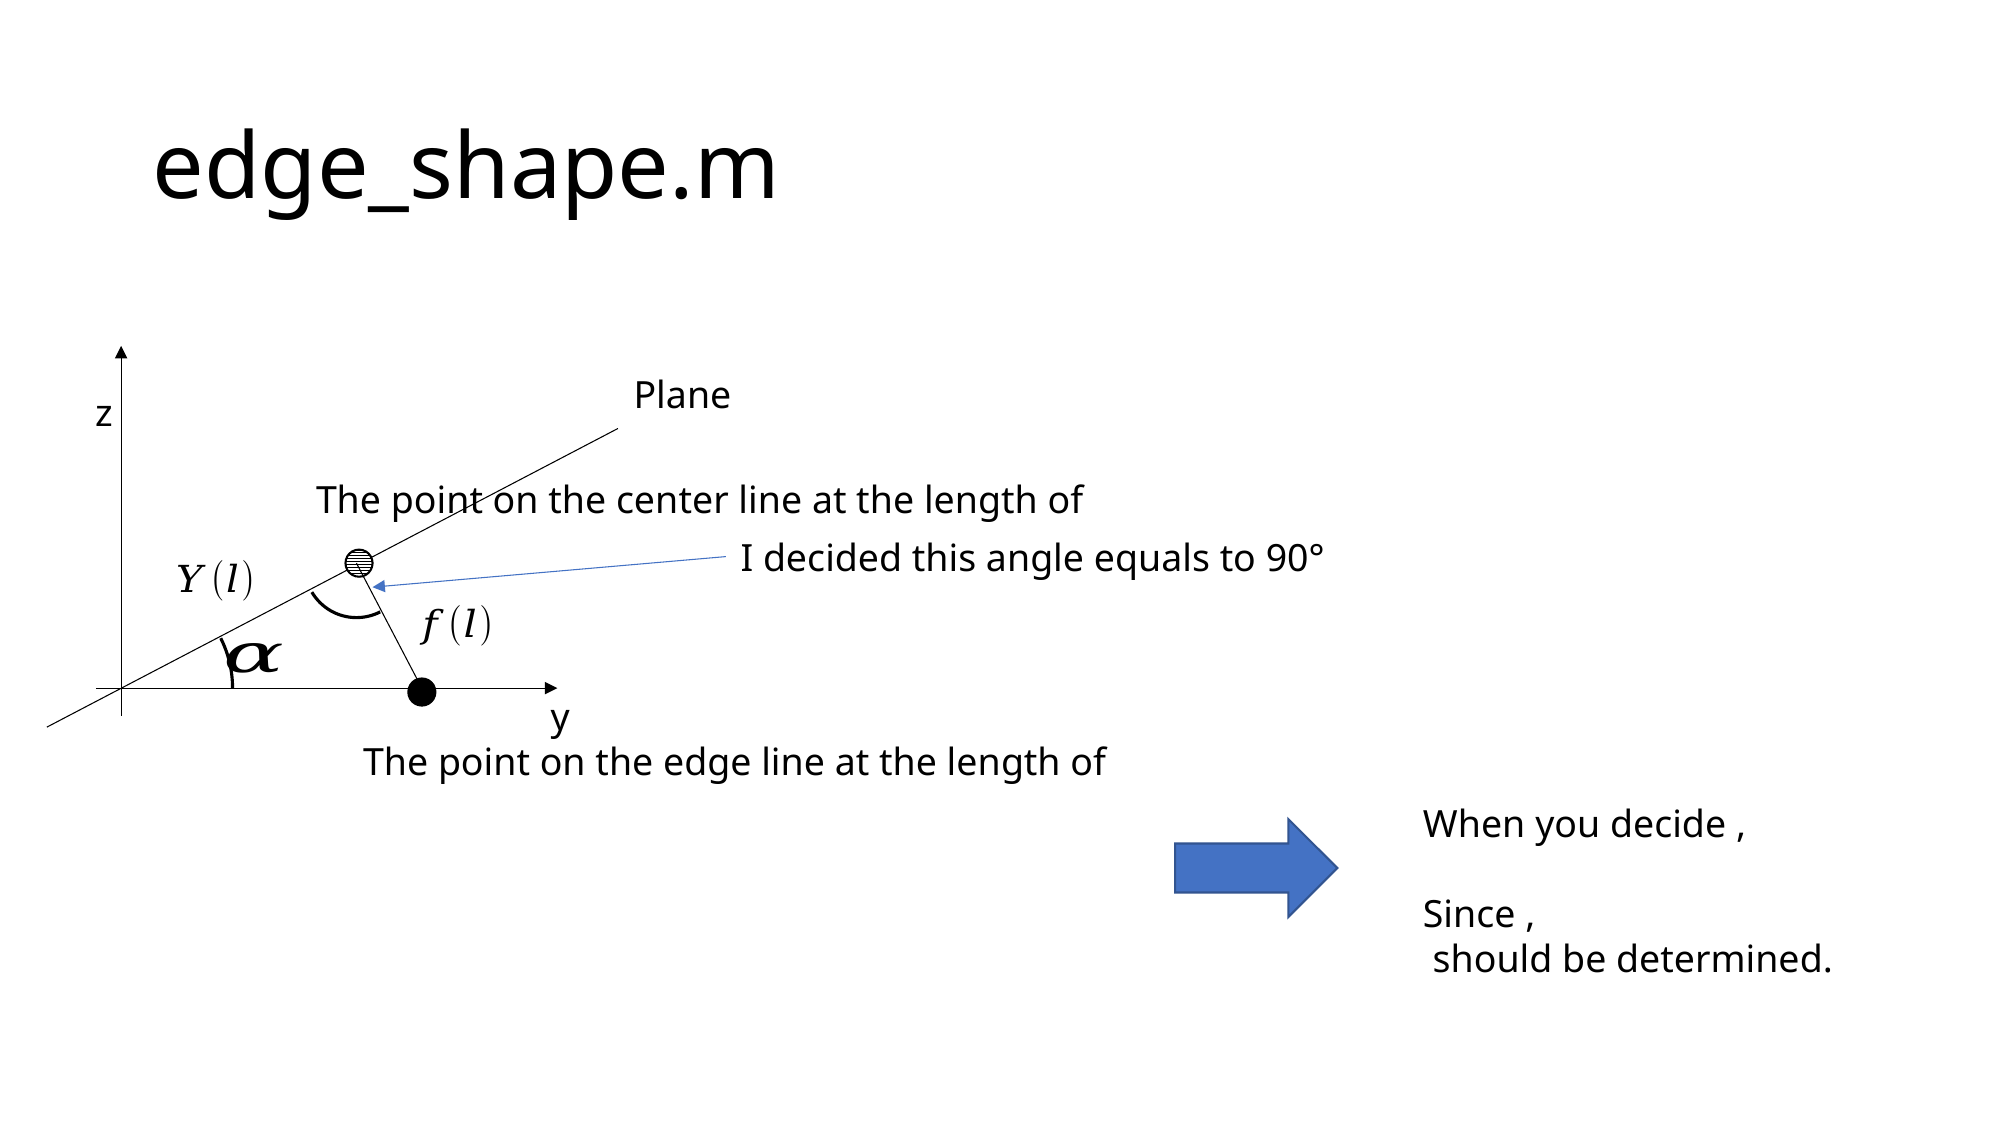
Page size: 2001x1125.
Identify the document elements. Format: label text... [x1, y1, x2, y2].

title edge_shape.m [137, 59, 1863, 278]
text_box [1175, 702, 1879, 1034]
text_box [9, 345, 1350, 800]
